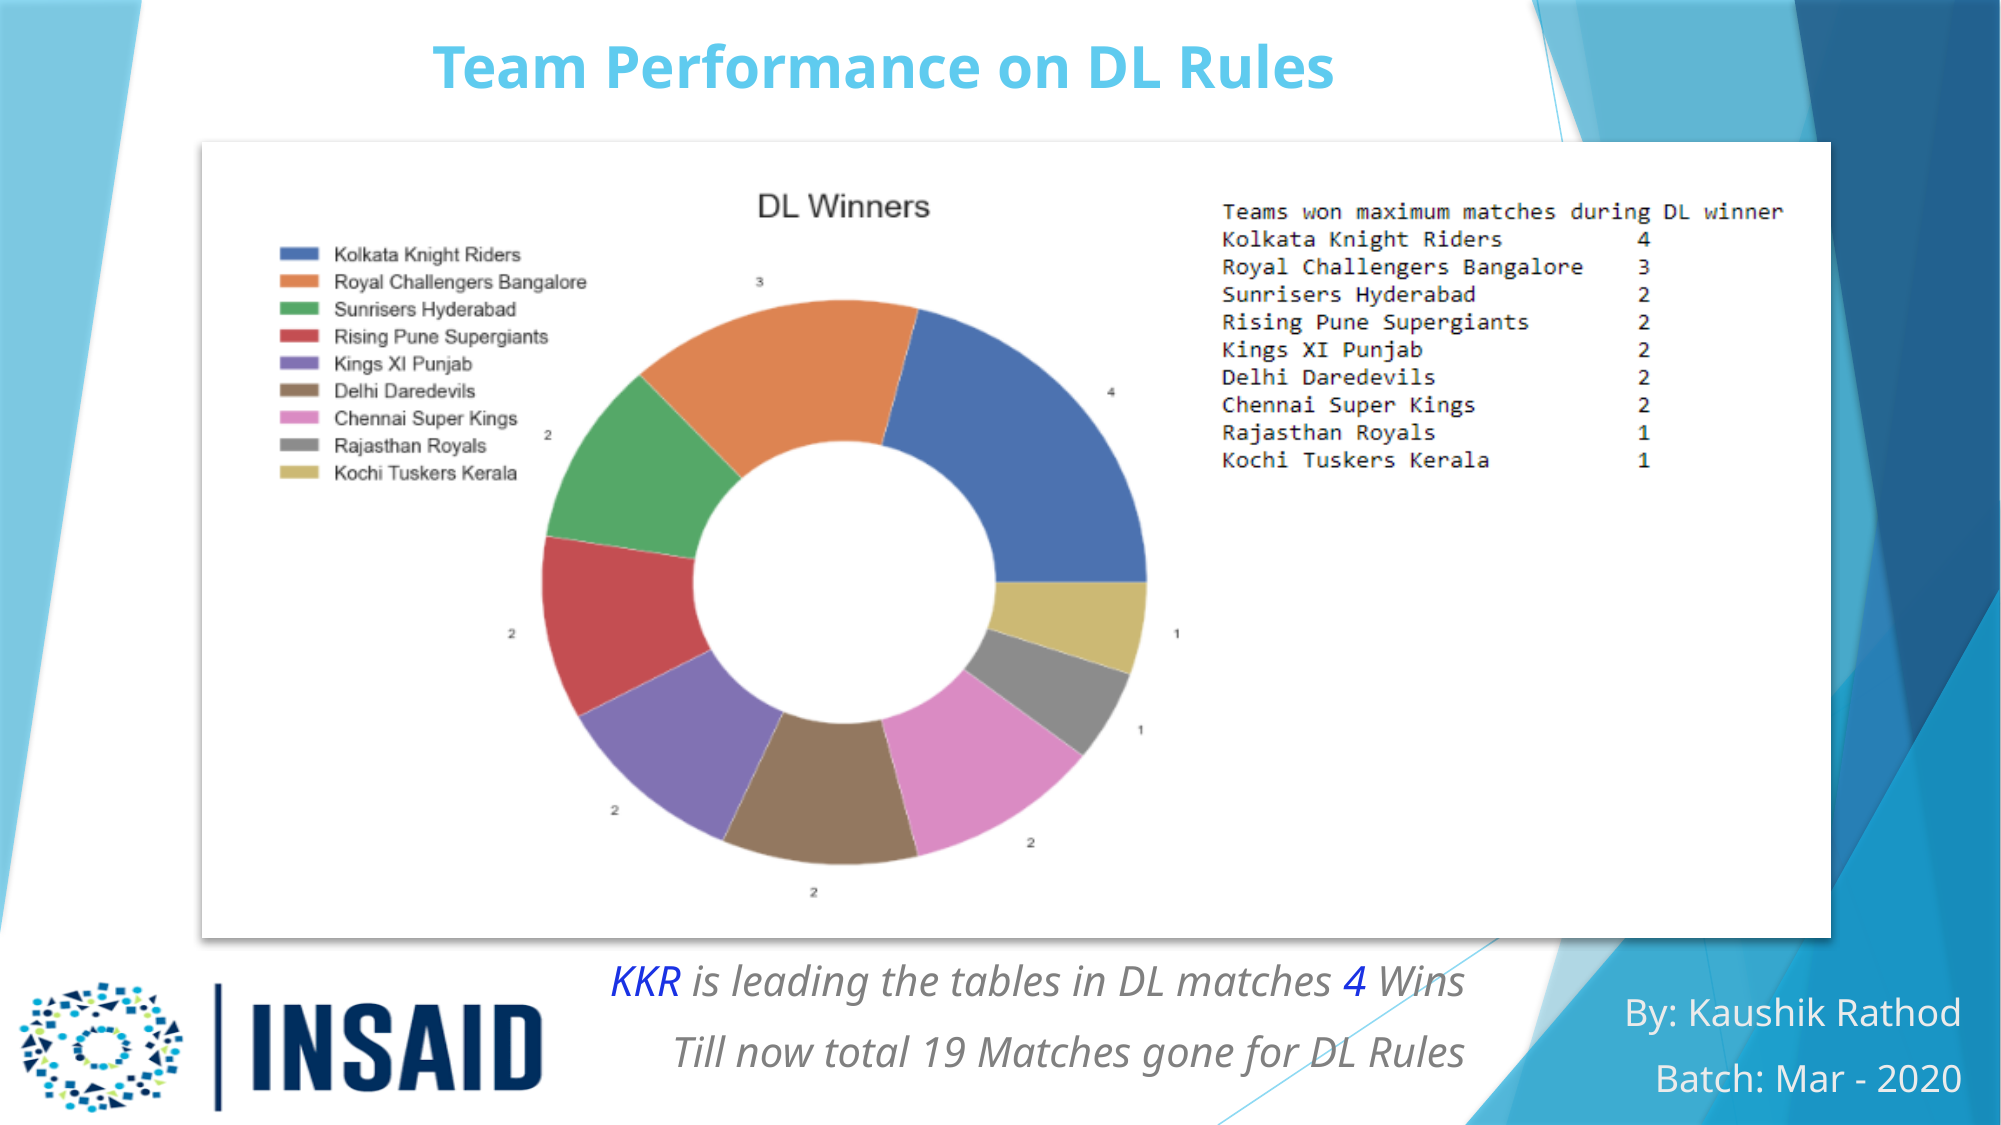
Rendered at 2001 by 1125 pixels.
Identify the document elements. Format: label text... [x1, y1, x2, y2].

title Team Performance on DL Rules [247, 10, 1522, 108]
picture [0, 976, 562, 1115]
text_box By: Kaushik Rathod Batch: Mar - 2020 [1499, 981, 1978, 1125]
text_box KKR is leading the tables in DL matches 4 Wins Till now total 19 Matches gone for DL Rules [481, 947, 1481, 1091]
picture [215, 155, 1817, 925]
